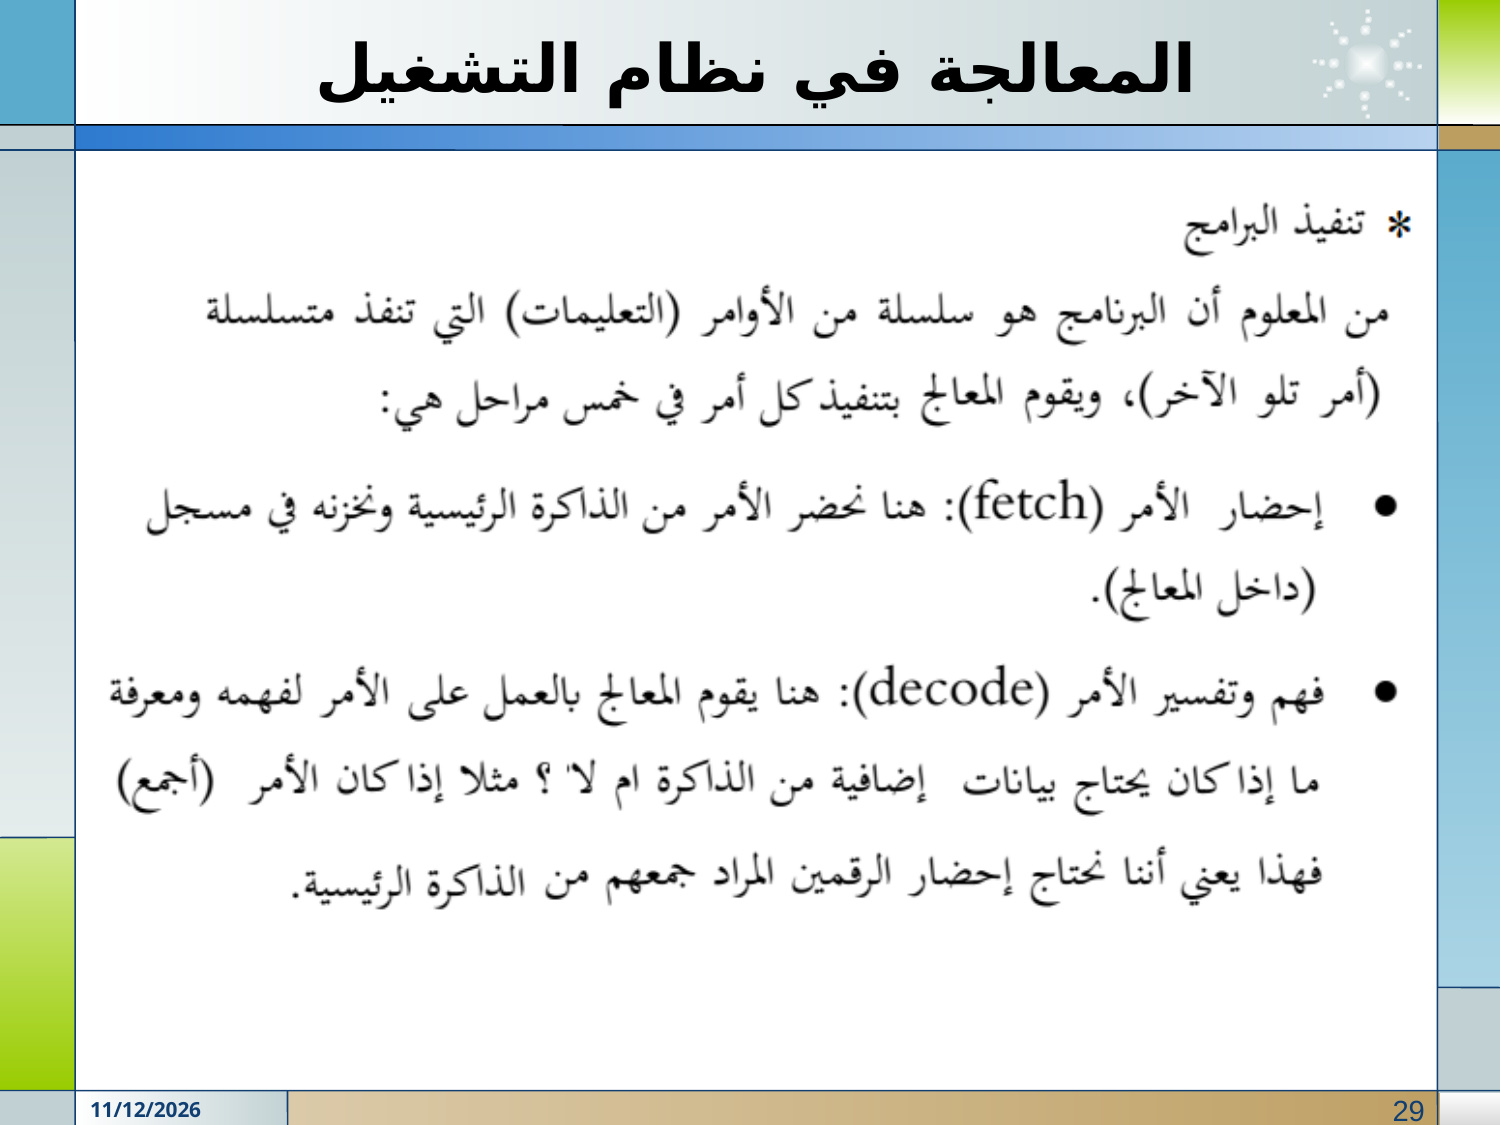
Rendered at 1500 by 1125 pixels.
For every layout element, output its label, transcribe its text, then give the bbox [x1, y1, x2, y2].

text_box 29 [1089, 1084, 1440, 1125]
text_box 3/19/2018 [75, 1089, 425, 1125]
title المعالجة في نظام التشغيل [82, 20, 1430, 113]
picture [88, 184, 1432, 929]
